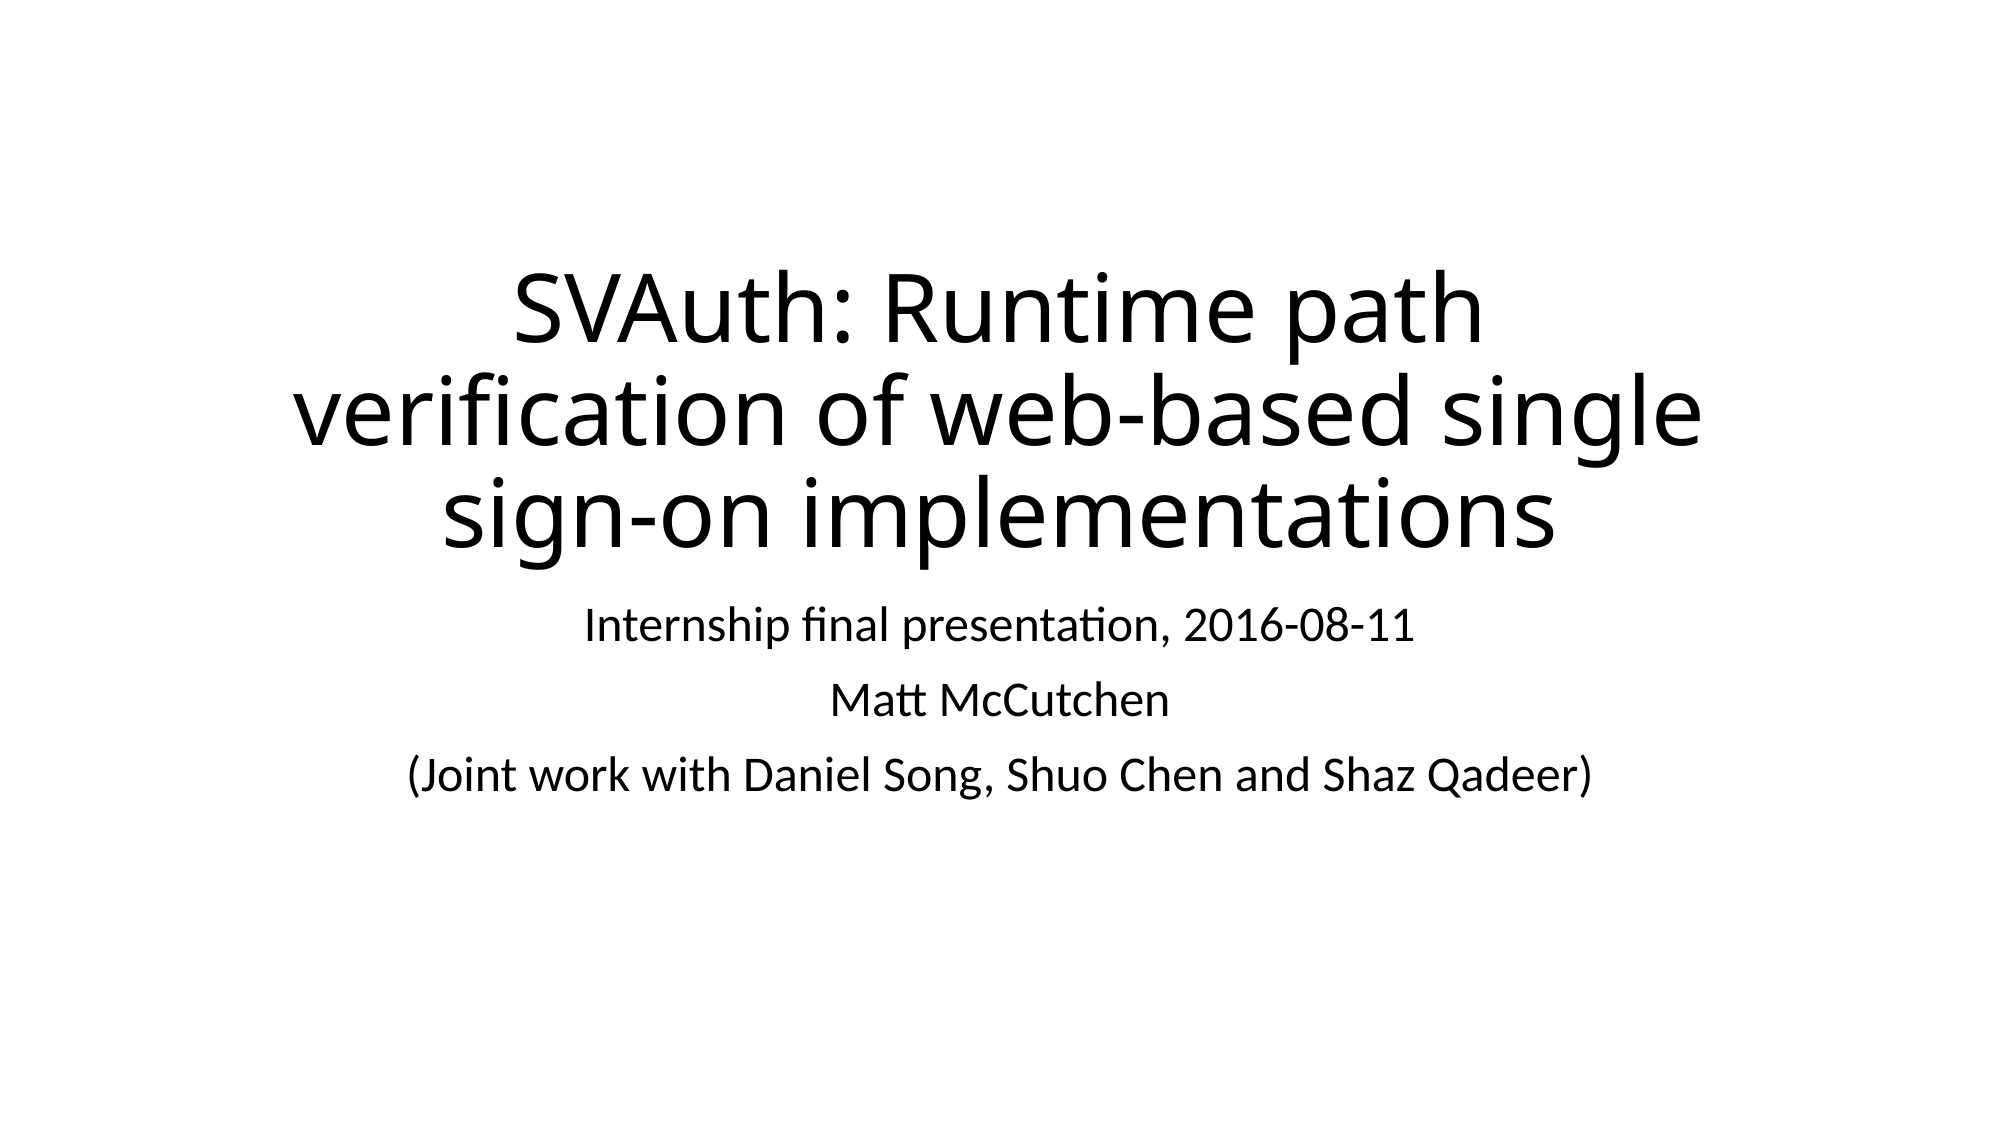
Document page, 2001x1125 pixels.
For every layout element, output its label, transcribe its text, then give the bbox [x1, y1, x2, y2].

subtitle Internship final presentation, 2016-08-11 Matt McCutchen (Joint work with Daniel Song, Shuo Chen and Shaz Qadeer) [249, 590, 1750, 863]
title SVAuth: Runtime path verification of web-based single sign-on implementations [249, 184, 1750, 576]
